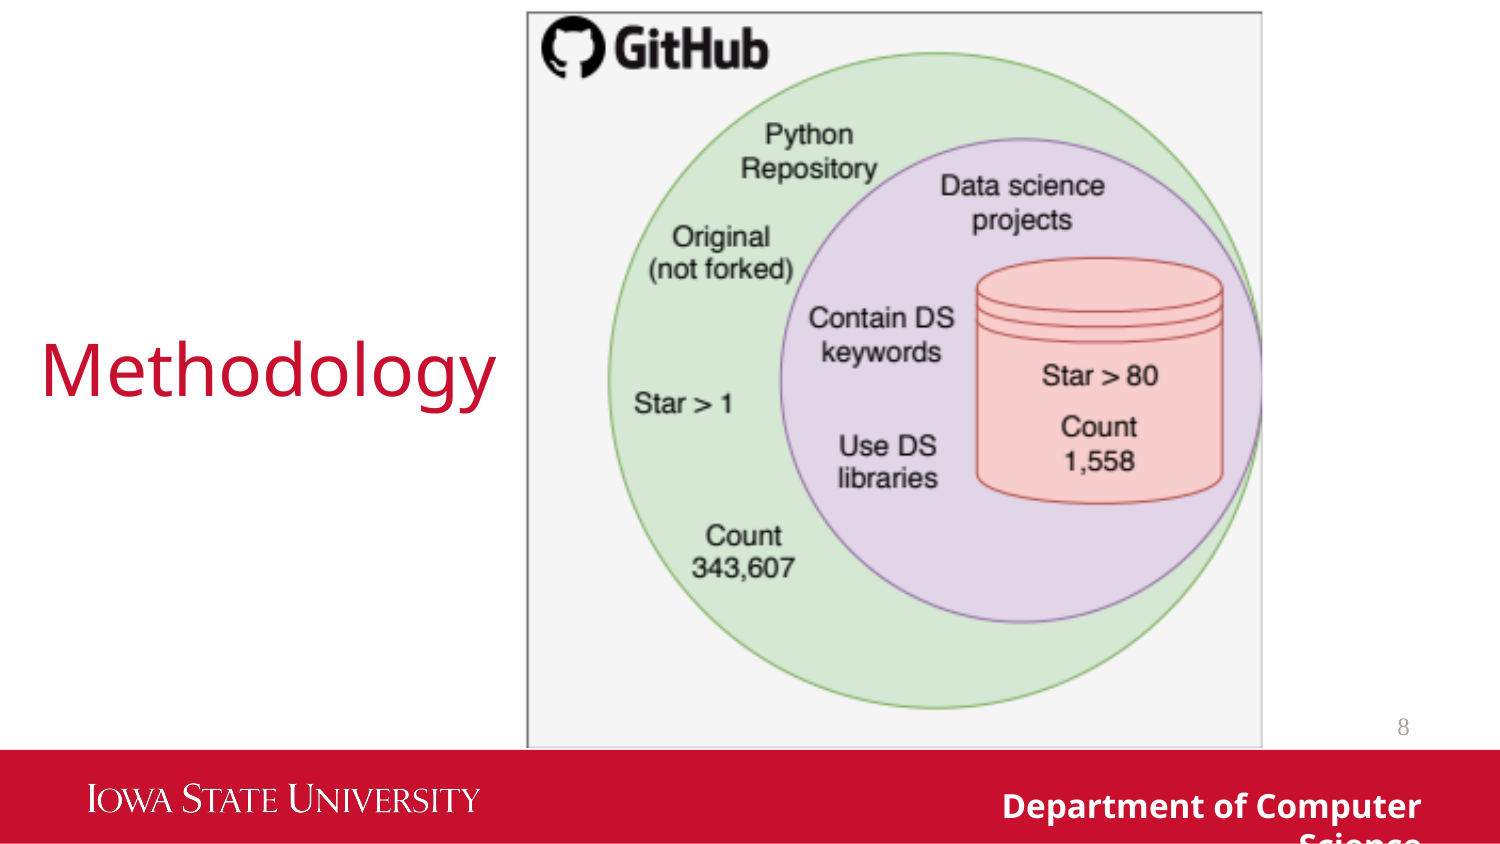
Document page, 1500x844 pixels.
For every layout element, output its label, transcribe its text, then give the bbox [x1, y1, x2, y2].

title Methodology [24, 296, 519, 438]
slide_number 8 [1266, 703, 1425, 748]
list Department of Computer Science [912, 777, 1438, 826]
picture [87, 783, 481, 816]
picture [524, 10, 1263, 749]
